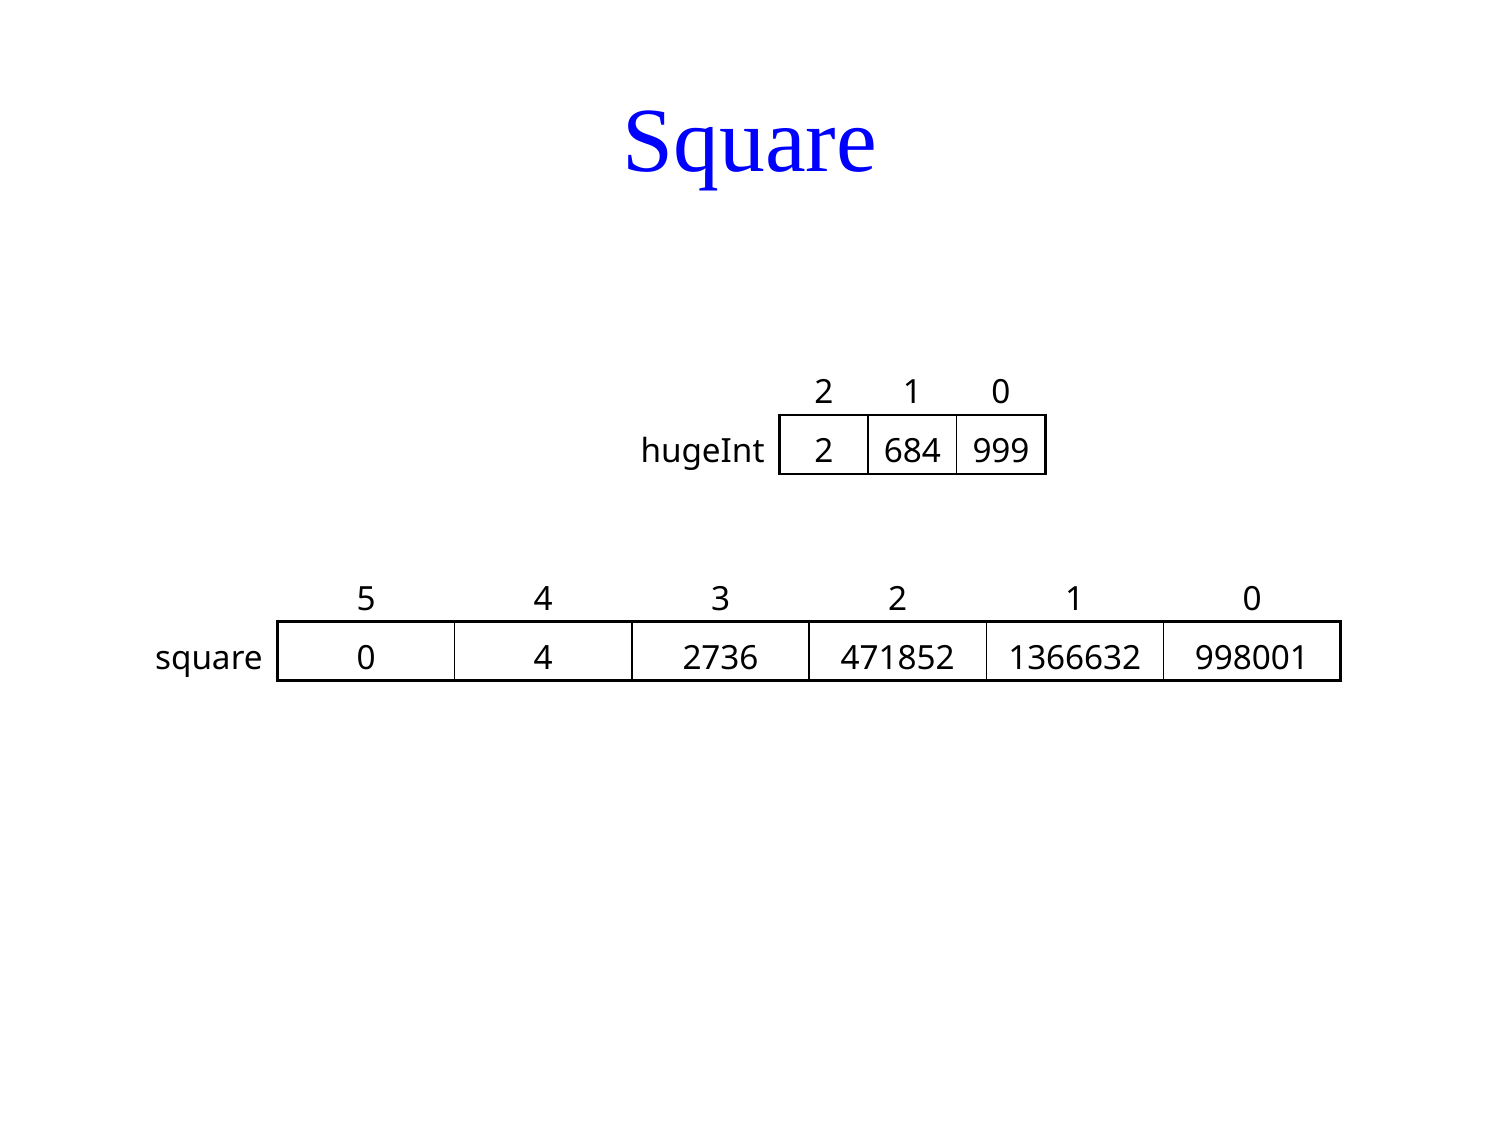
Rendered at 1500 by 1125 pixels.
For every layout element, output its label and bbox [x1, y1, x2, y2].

table_cell [633, 623, 808, 679]
table_cell [455, 623, 631, 679]
table_cell [602, 415, 778, 474]
table_header [130, 563, 1341, 622]
table_cell [987, 623, 1163, 679]
table_header [602, 356, 1045, 415]
table_cell [130, 622, 276, 681]
table_cell [869, 416, 956, 473]
table_cell [810, 623, 986, 679]
title [70, 60, 1430, 209]
table_cell [1164, 623, 1339, 679]
table_cell [279, 623, 454, 679]
table_cell [957, 416, 1044, 473]
table_cell [781, 416, 867, 473]
